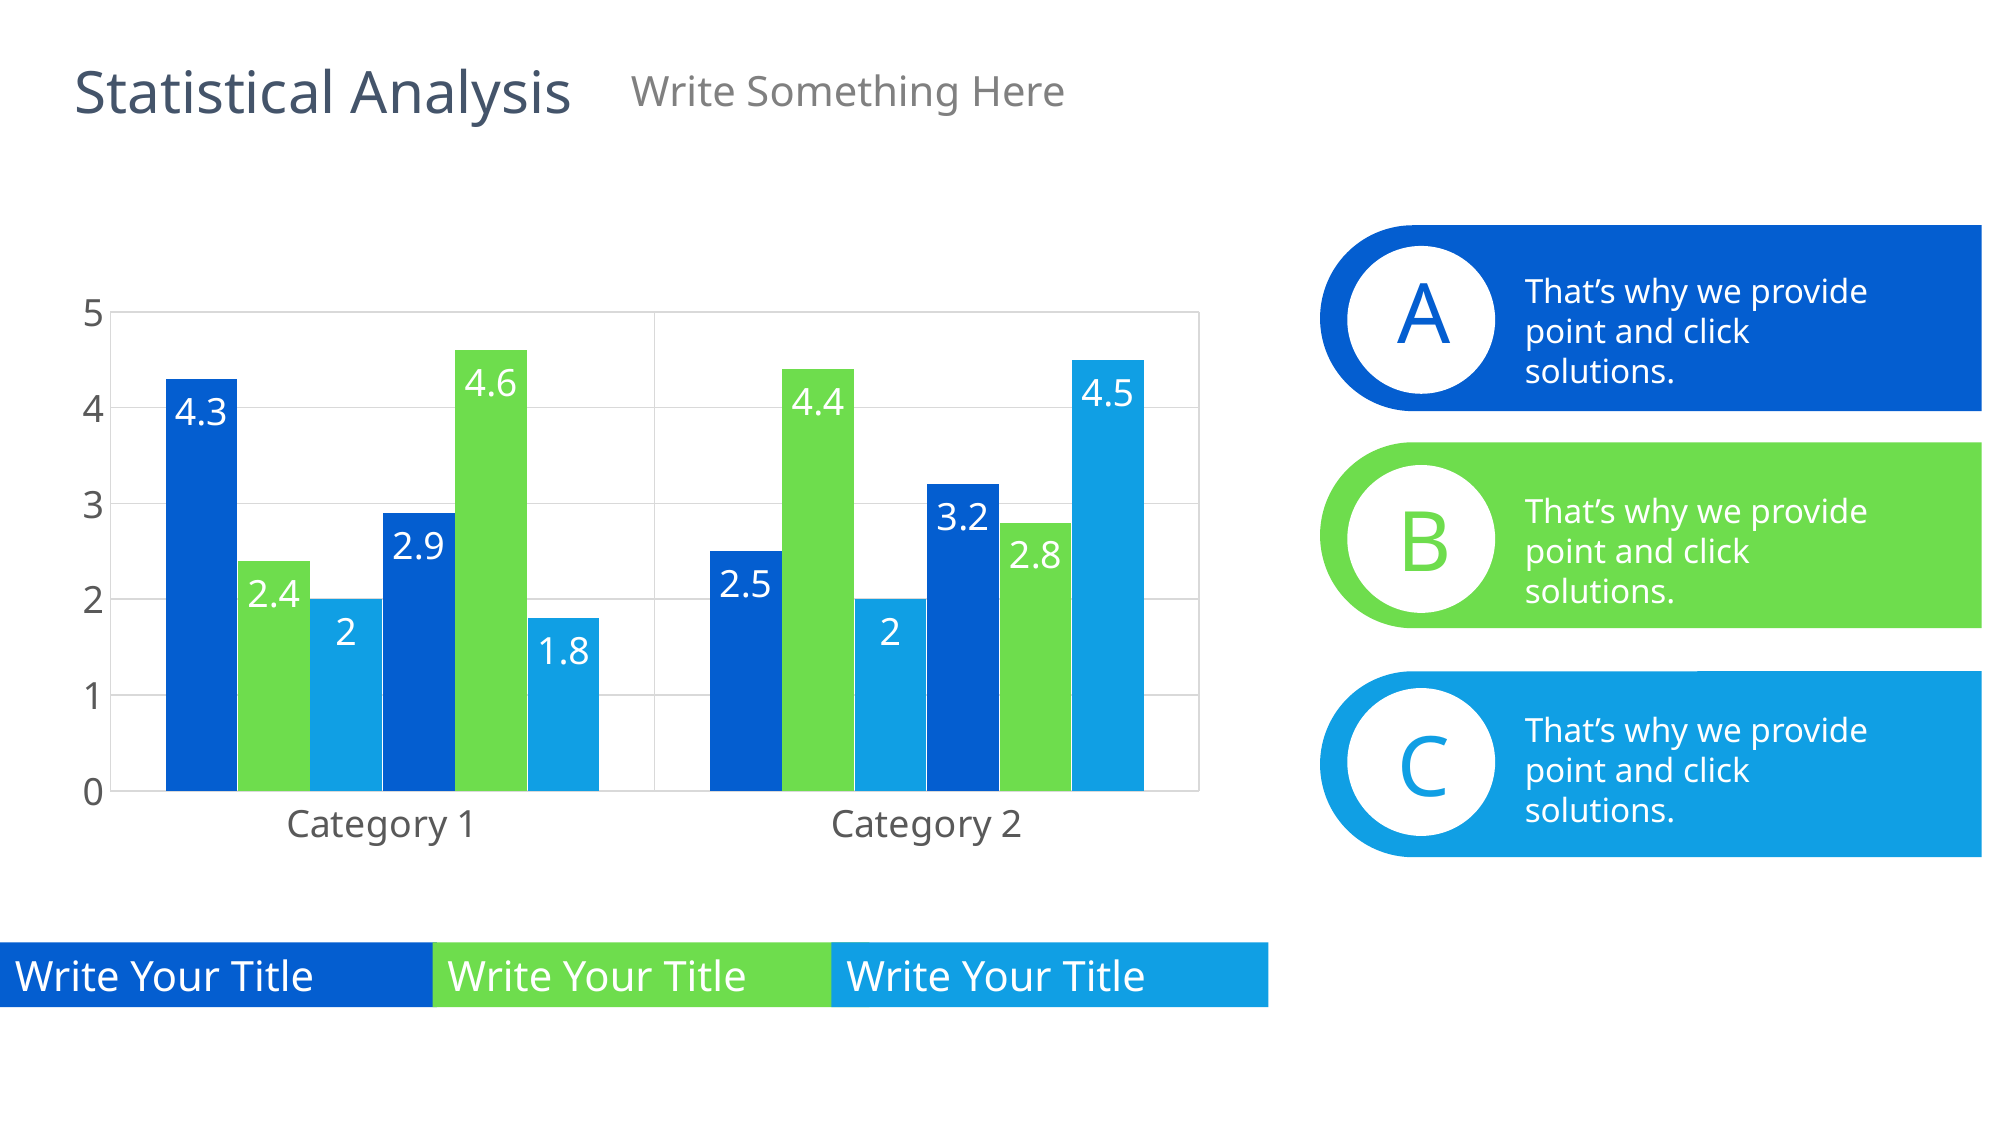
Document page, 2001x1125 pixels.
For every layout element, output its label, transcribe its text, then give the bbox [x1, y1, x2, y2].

text_box B [1383, 480, 1460, 596]
text_box [1319, 441, 1983, 630]
text_box That’s why we provide point and click solutions. [1509, 263, 1901, 398]
text_box [1319, 224, 1983, 413]
text_box A [1383, 253, 1460, 368]
text_box C [1383, 706, 1460, 821]
text_box That’s why we provide point and click solutions. [1509, 701, 1901, 837]
text_box That’s why we provide point and click solutions. [1509, 483, 1901, 618]
text_box [1346, 687, 1497, 837]
text_box [1346, 463, 1497, 614]
text_box Statistical Analysis [59, 47, 588, 133]
text_box Write Your Title [0, 942, 432, 1008]
text_box [1346, 255, 1497, 395]
text_box Write Your Title [432, 942, 831, 1008]
text_box Write Your Title [831, 942, 1269, 1008]
text_box [1387, 244, 1456, 253]
text_box [1319, 670, 1983, 859]
text_box Write Something Here [616, 57, 1216, 123]
chart [59, 274, 1223, 860]
